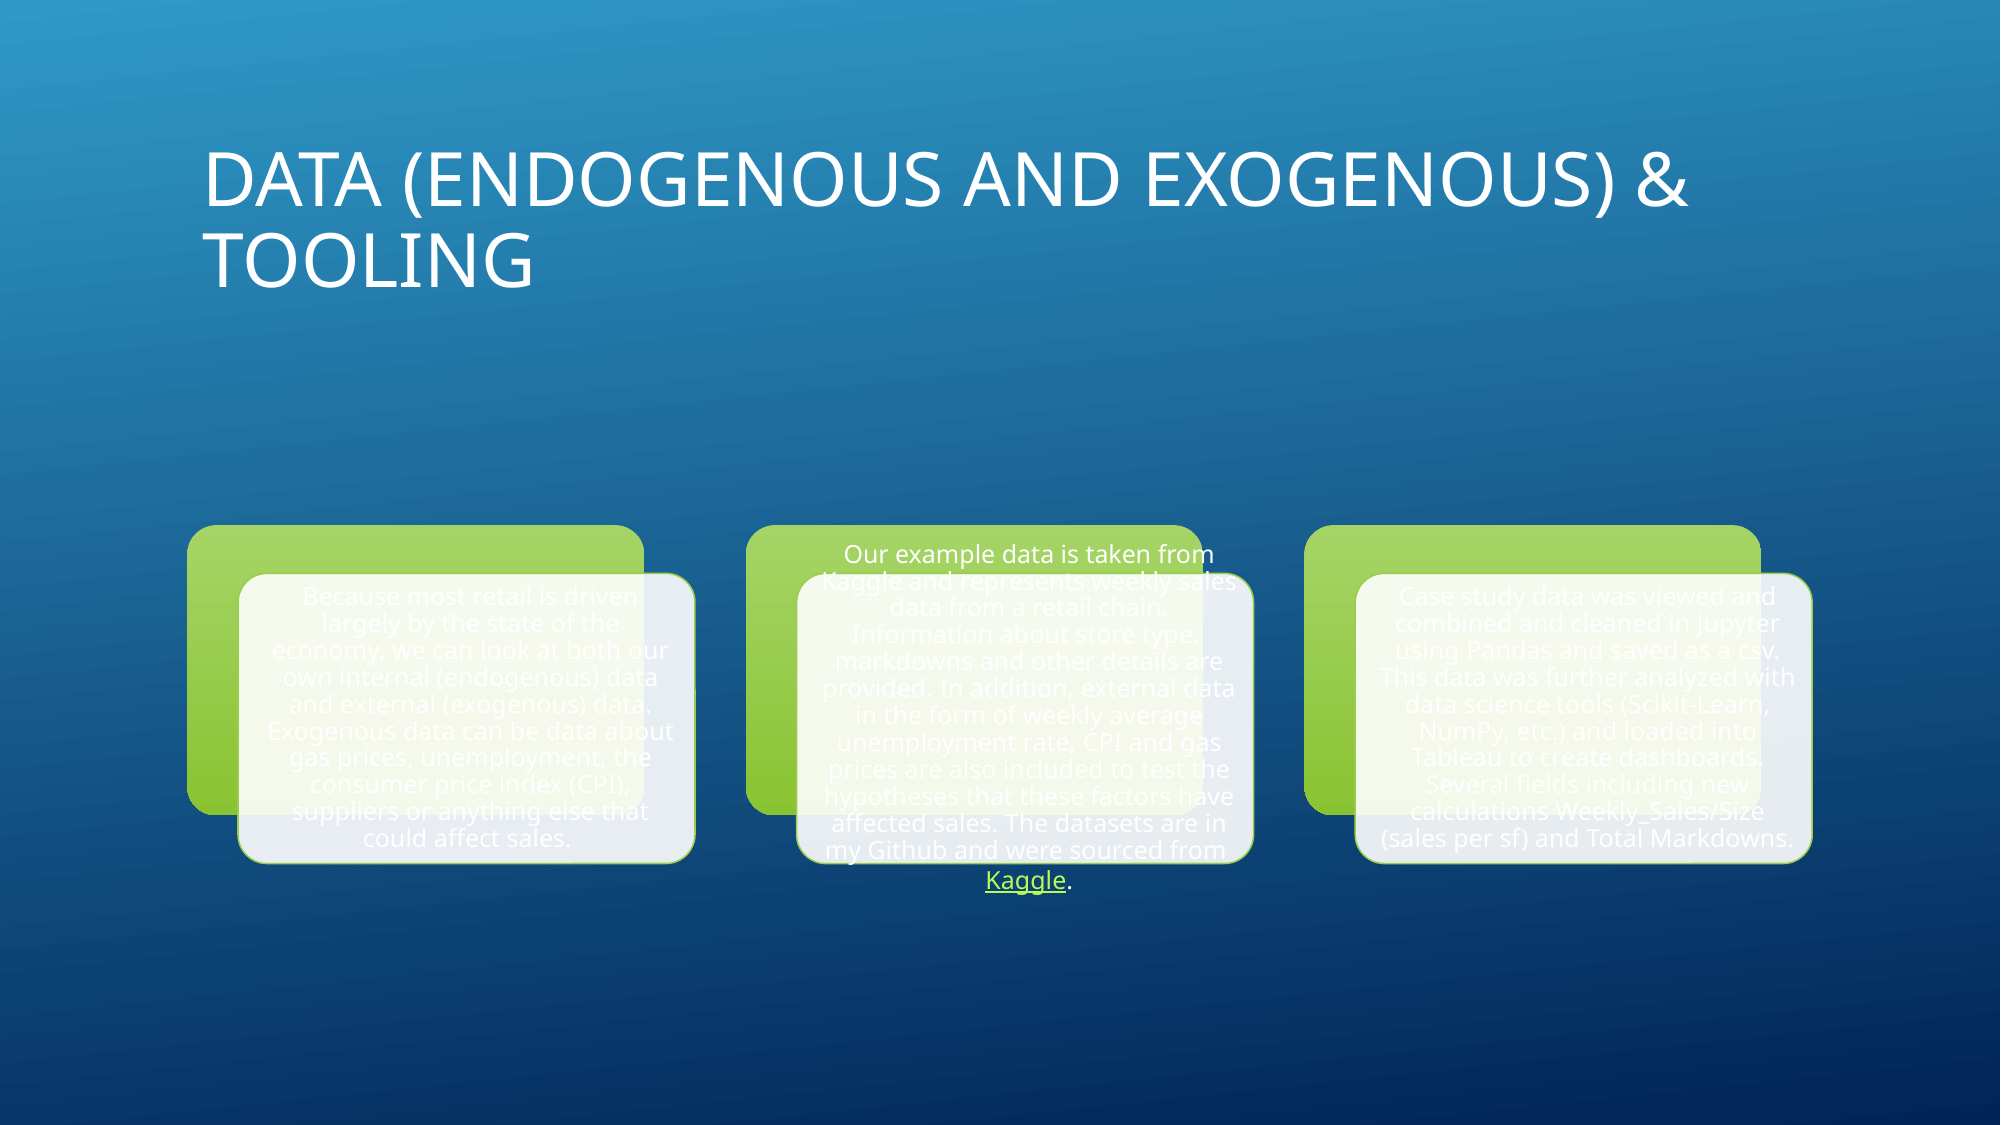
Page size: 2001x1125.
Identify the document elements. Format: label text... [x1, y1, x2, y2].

title Data (endogenous and exogenous) & Tooling [187, 101, 1813, 344]
text_box [0, 0, 2000, 1125]
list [186, 400, 1813, 989]
